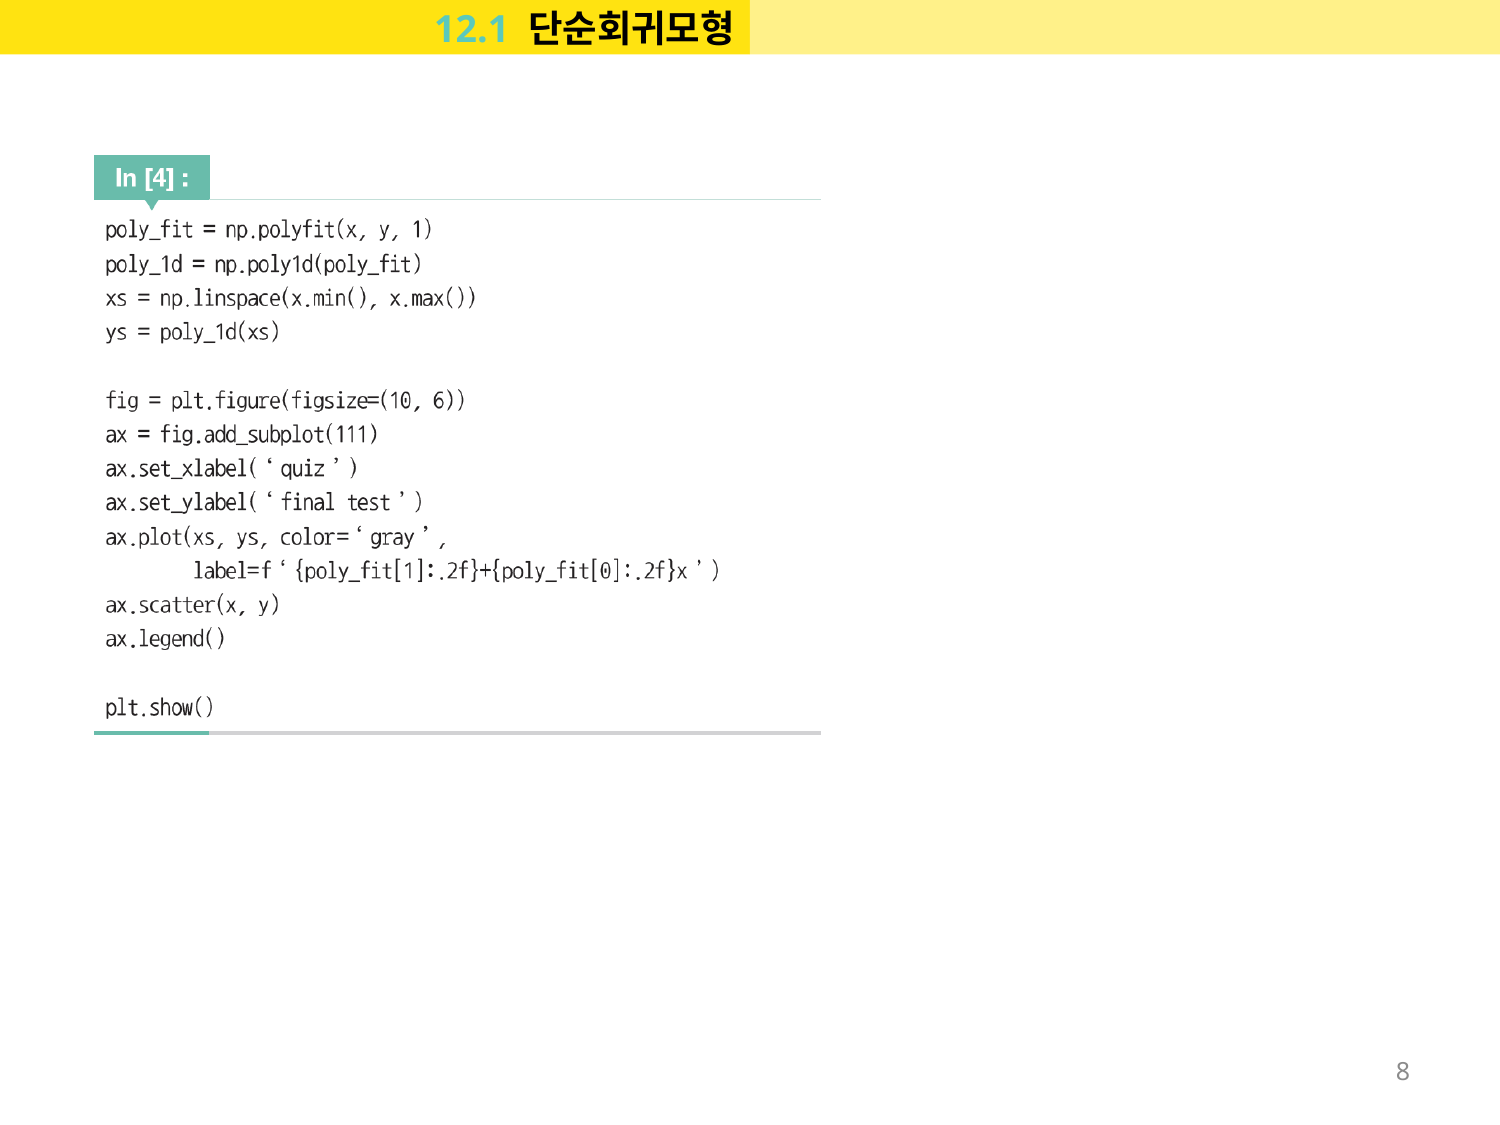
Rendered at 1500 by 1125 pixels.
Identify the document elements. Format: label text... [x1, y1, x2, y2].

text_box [0, 0, 1500, 55]
slide_number 8 [1074, 1042, 1425, 1103]
picture [88, 148, 822, 740]
